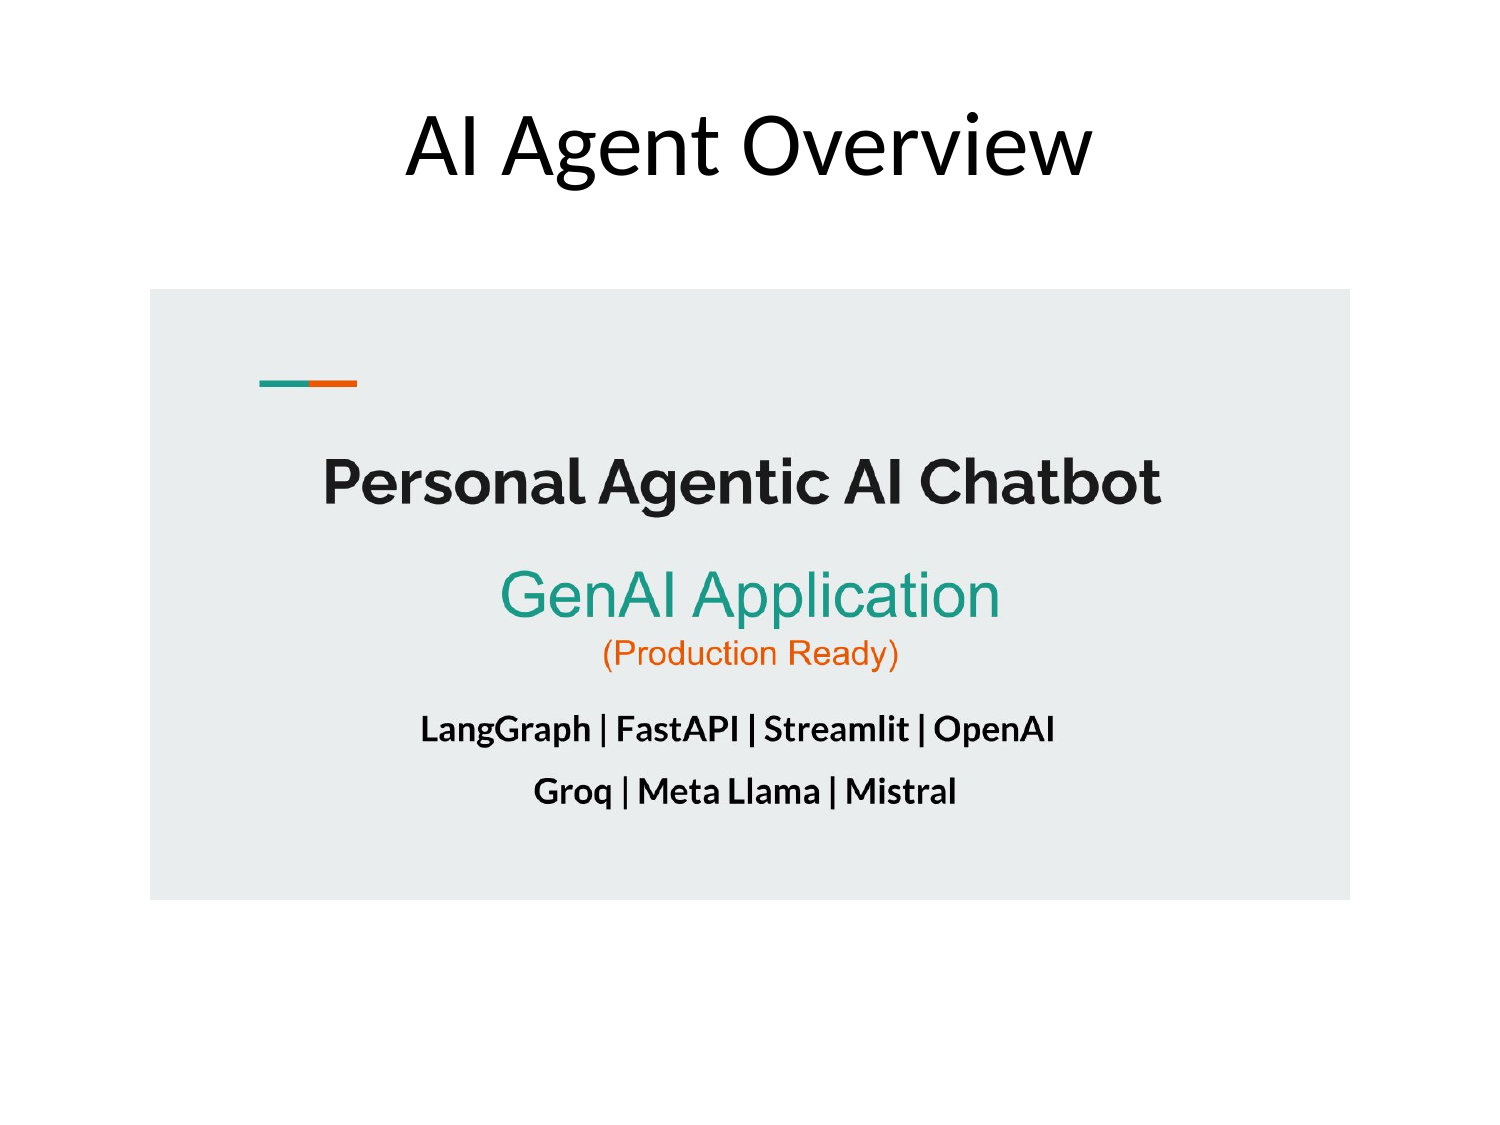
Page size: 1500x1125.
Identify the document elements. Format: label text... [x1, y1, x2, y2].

title AI Agent Overview [75, 45, 1425, 233]
picture [149, 224, 1351, 901]
